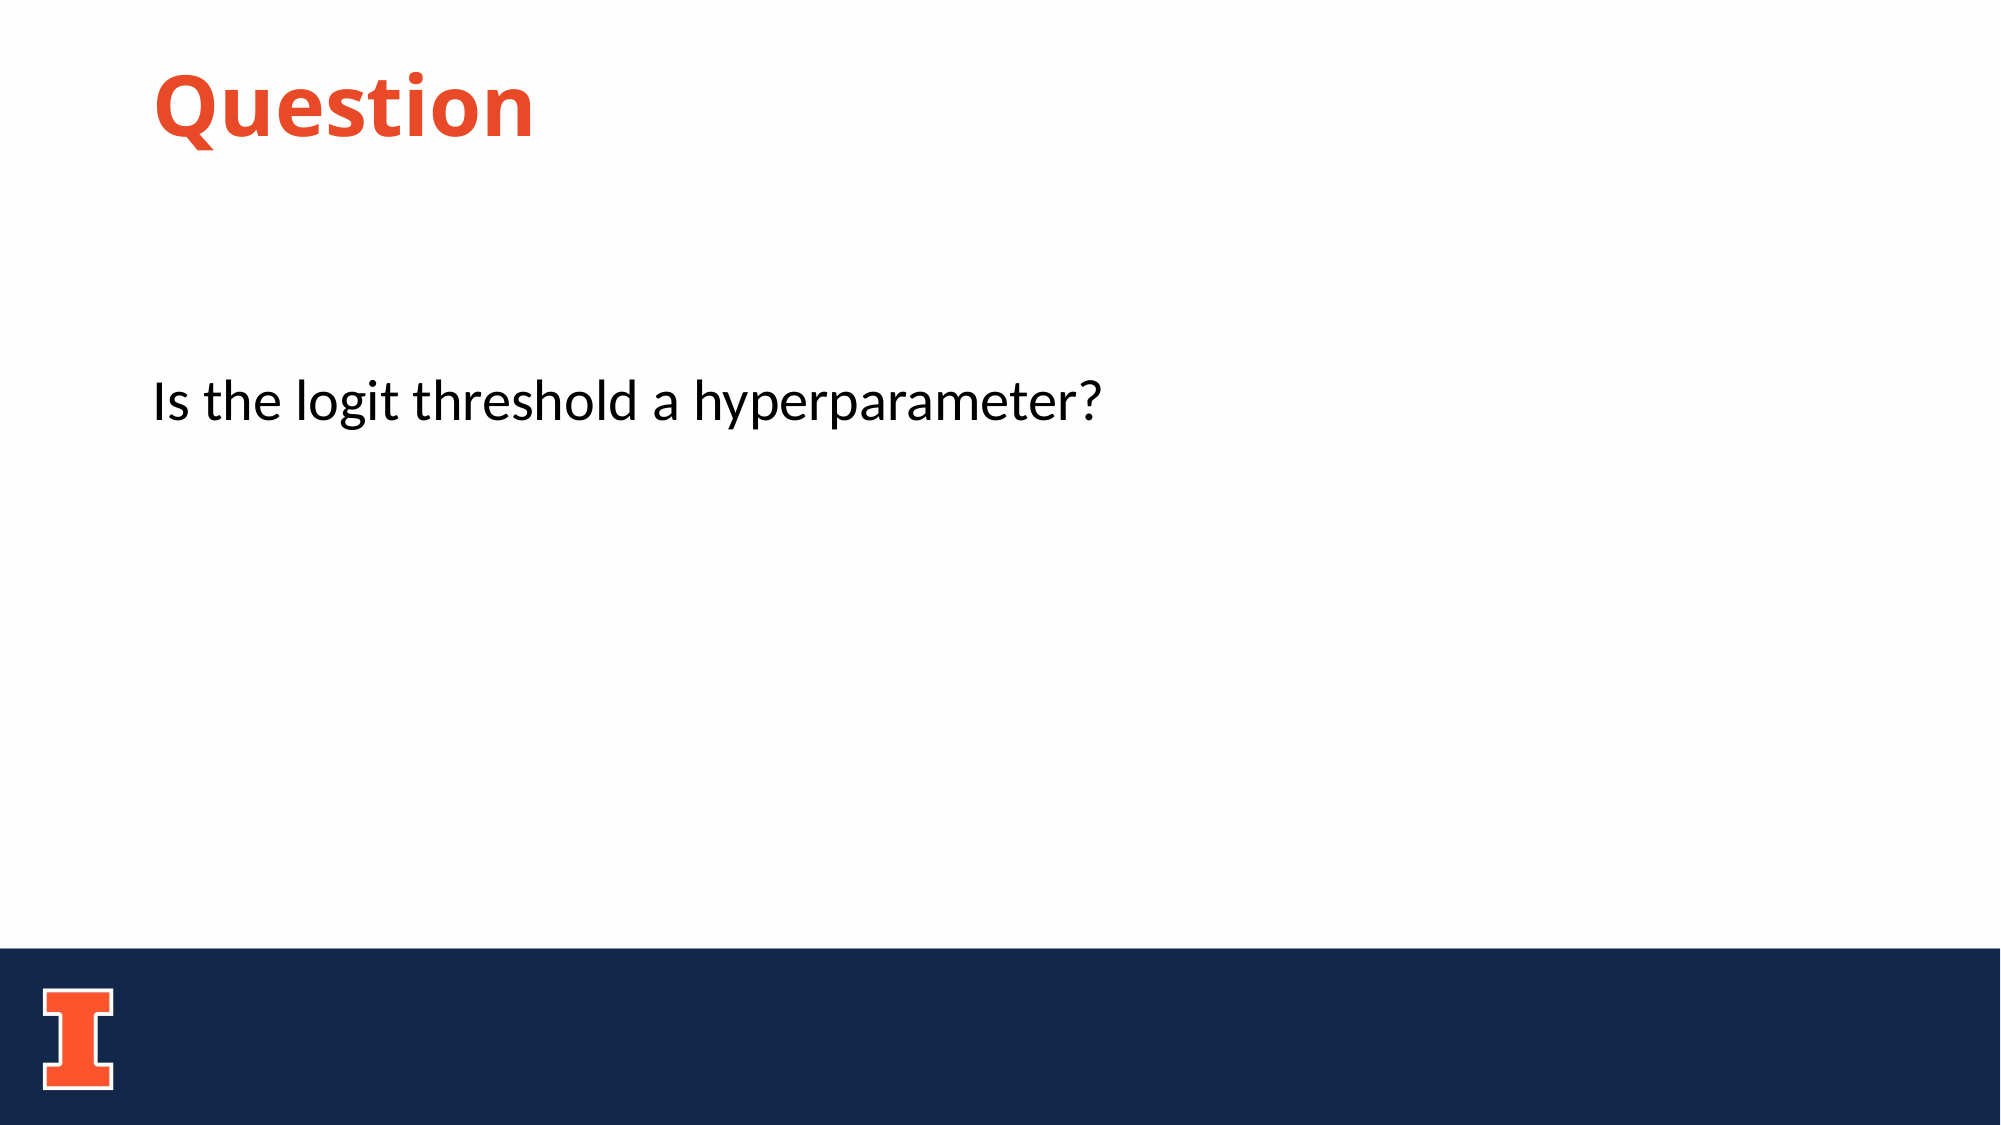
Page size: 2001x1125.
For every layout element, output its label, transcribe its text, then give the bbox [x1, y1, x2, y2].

list Is the logit threshold a hyperparameter? [137, 187, 1863, 940]
picture [0, 0, 2001, 1125]
title Question [137, 56, 1863, 163]
